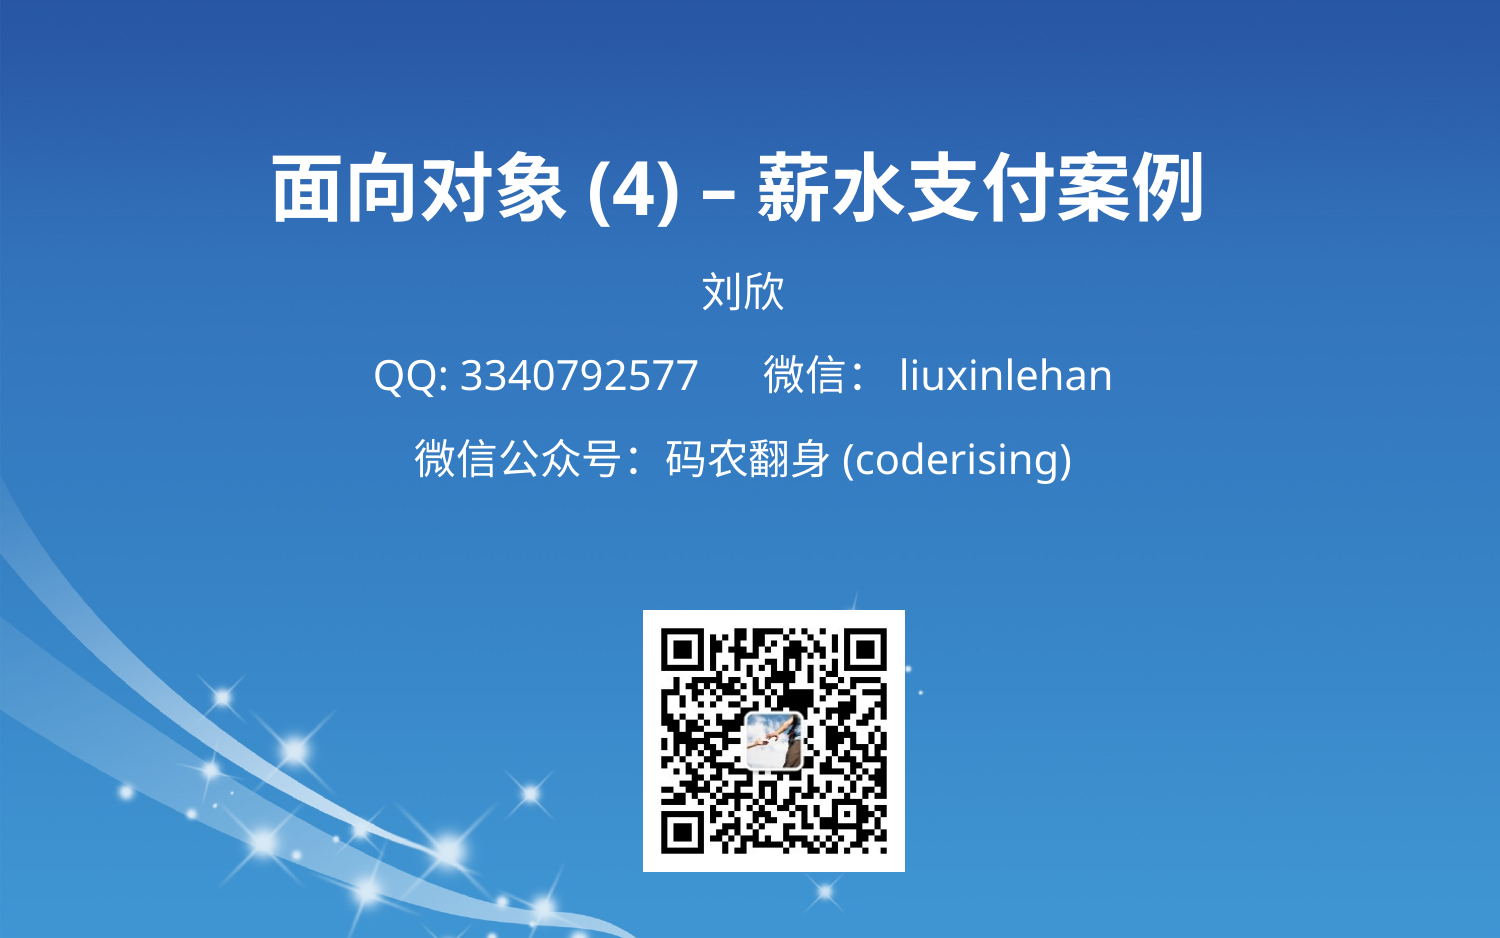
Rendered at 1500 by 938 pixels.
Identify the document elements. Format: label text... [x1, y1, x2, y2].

picture [0, 0, 1500, 938]
subtitle 刘欣 QQ: 3340792577 微信：liuxinlehan 微信公众号：码农翻身(coderising) [218, 233, 1269, 683]
title 面向对象(4) –薪水支付案例 [100, 90, 1376, 292]
